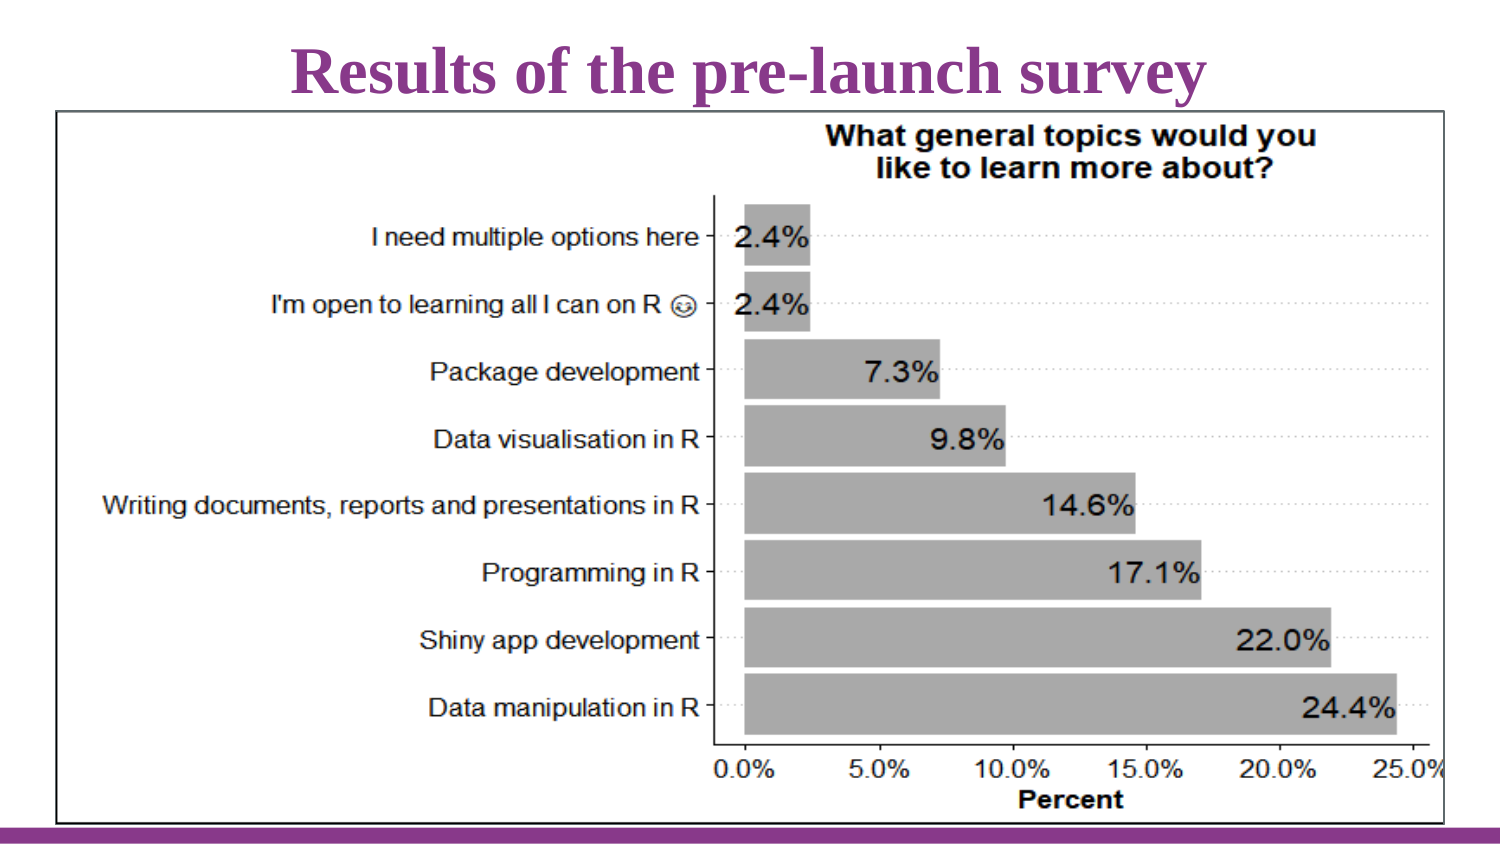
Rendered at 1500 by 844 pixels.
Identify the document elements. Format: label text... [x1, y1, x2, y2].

title Results of the pre-launch survey [51, 0, 1449, 82]
picture [56, 111, 1444, 824]
